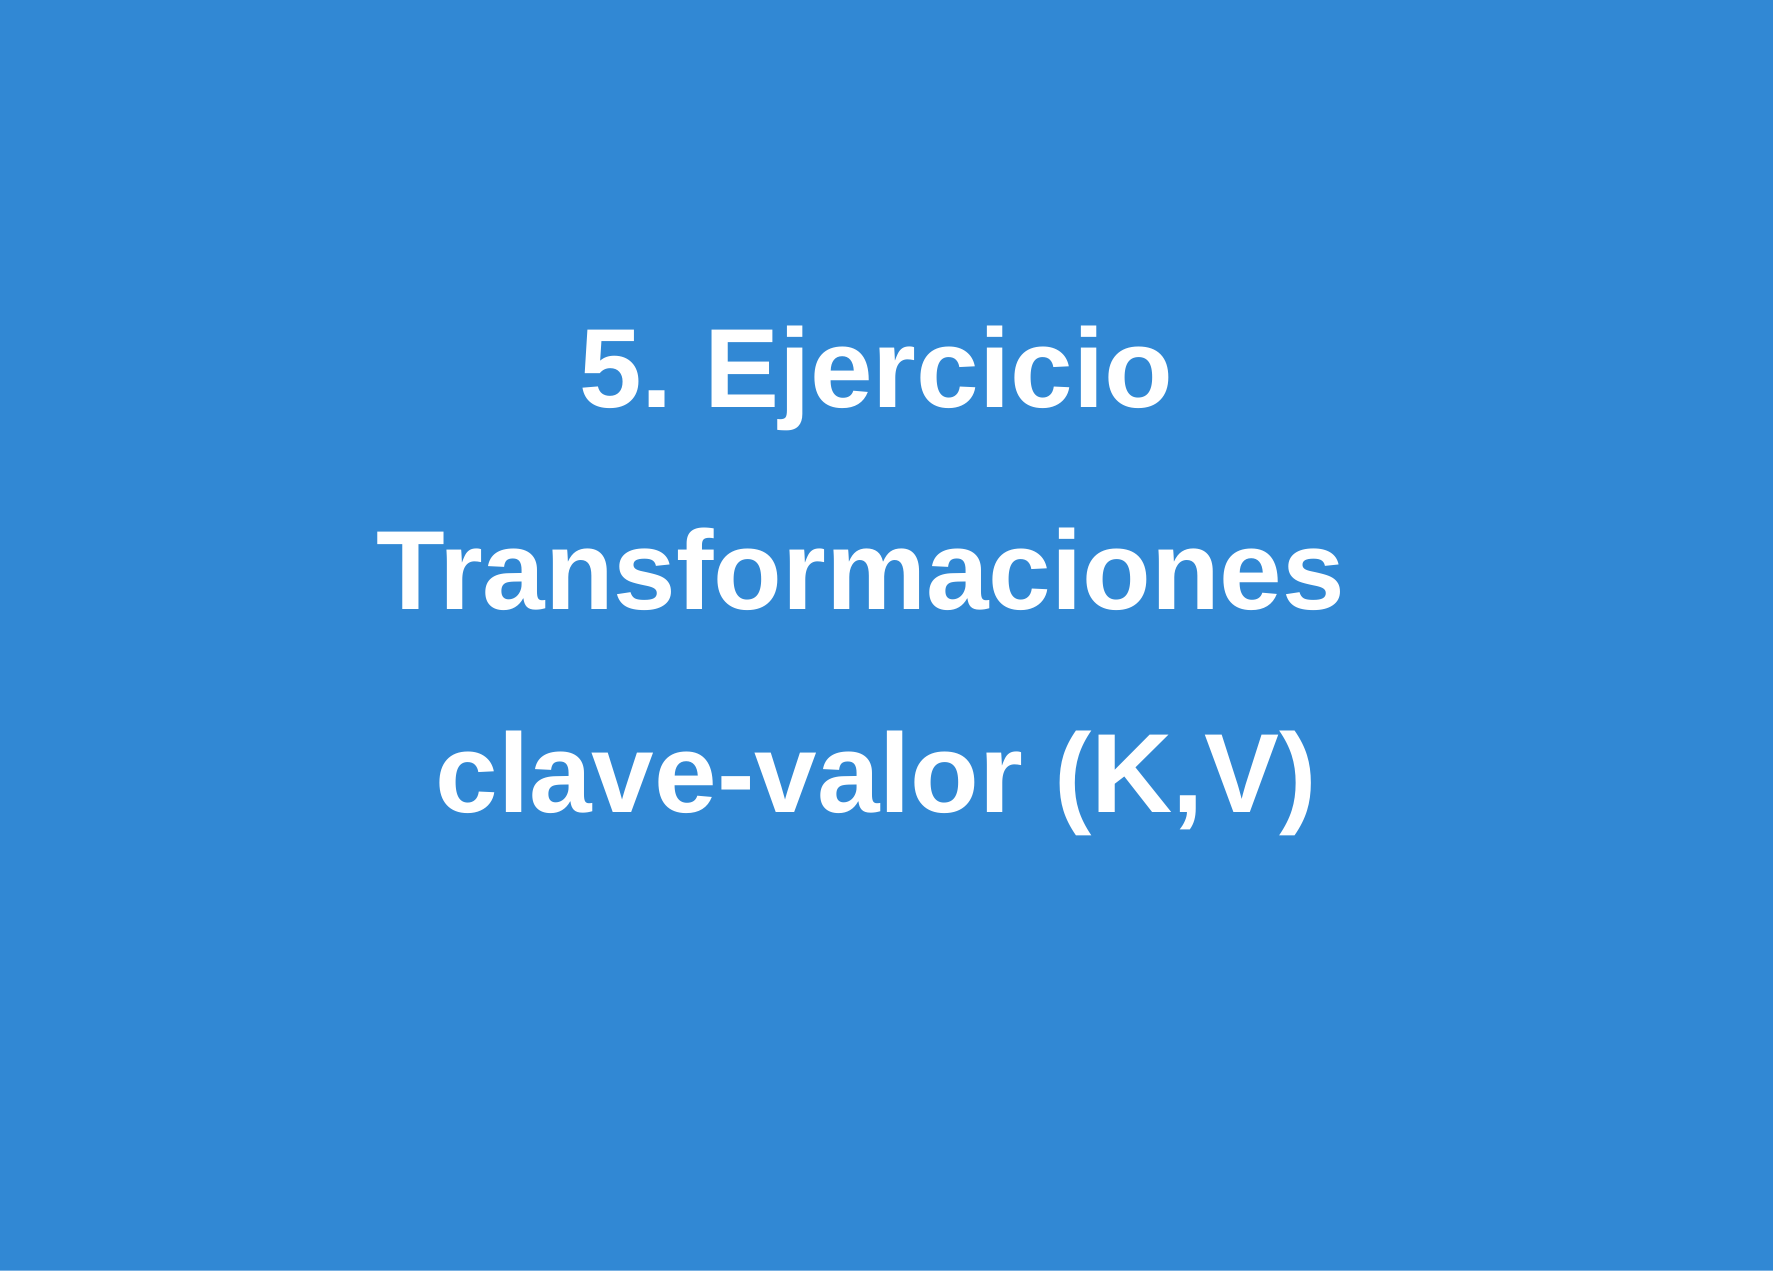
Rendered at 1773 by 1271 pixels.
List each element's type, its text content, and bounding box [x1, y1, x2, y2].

title 5. Ejercicio Transformaciones clave-valor (K,V) [195, 225, 1556, 970]
